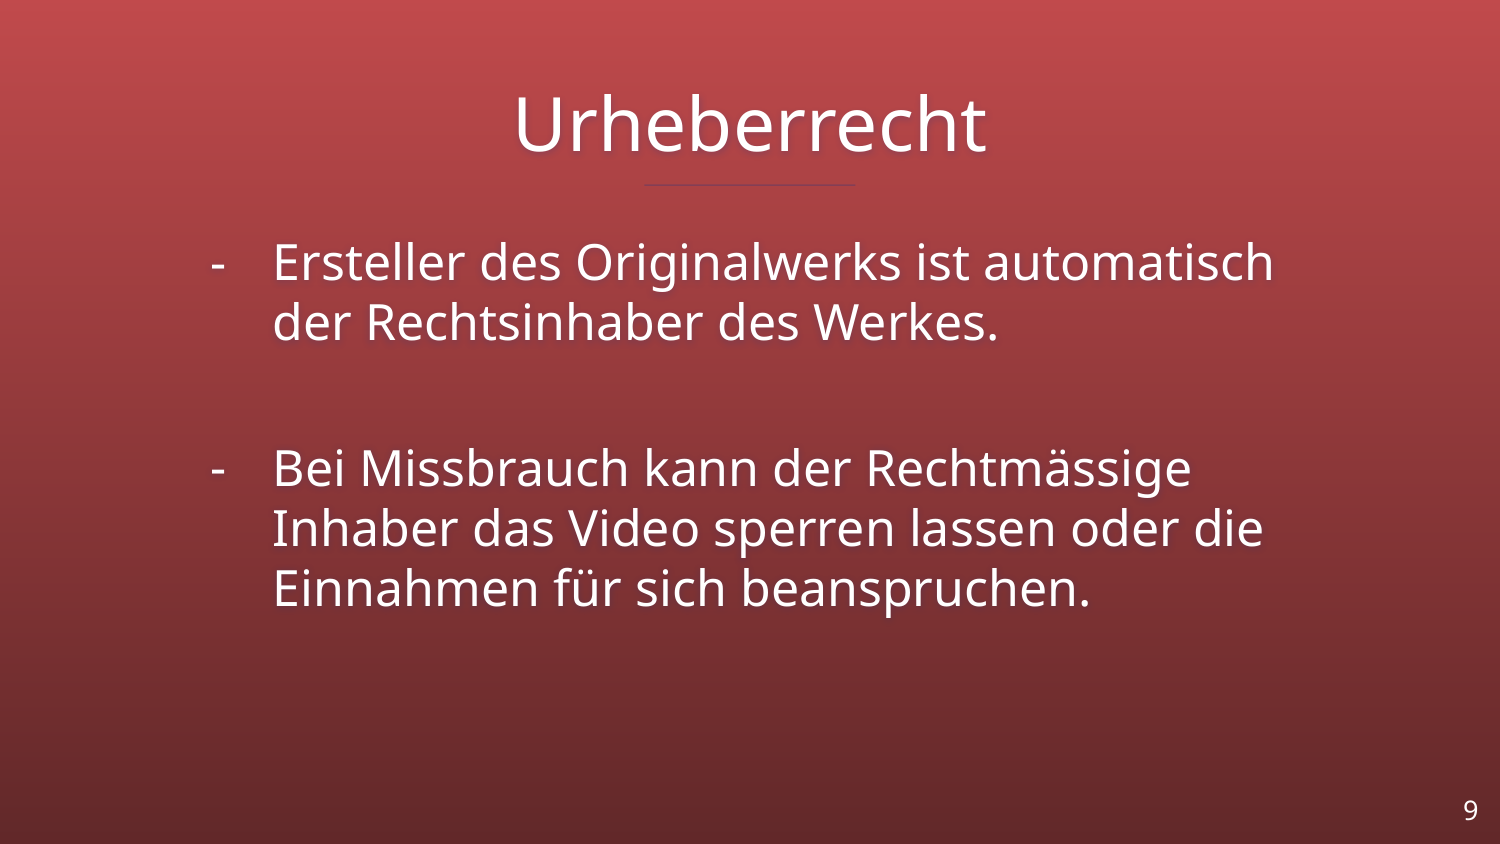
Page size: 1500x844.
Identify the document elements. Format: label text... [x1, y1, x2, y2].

title Urheberrecht [182, 58, 1318, 182]
list Ersteller des Originalwerks ist automatisch der Rechtsinhaber des Werkes. Bei Missbrauch kann der Rechtmässige Inhaber das Video sperren lassen oder die Einnahmen für sich beanspruchen. [182, 215, 1318, 758]
slide_number ‹#› [1403, 779, 1494, 844]
